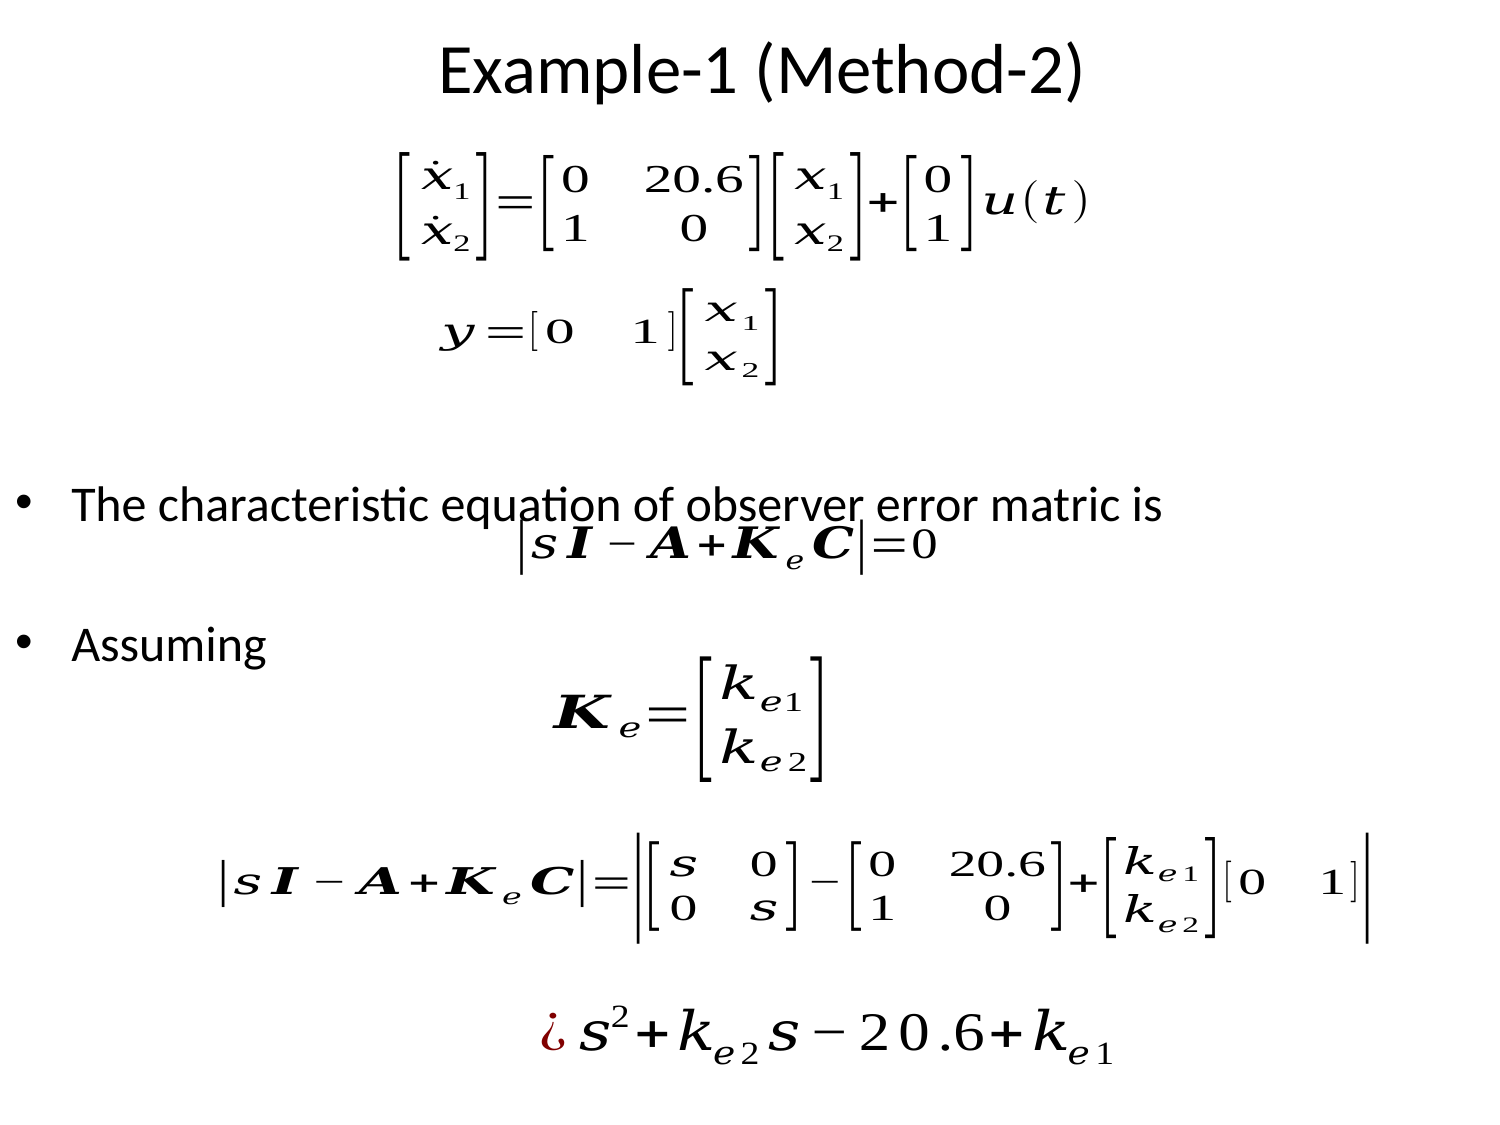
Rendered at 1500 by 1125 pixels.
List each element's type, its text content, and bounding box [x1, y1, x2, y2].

title Example-1 (Method-2) [37, 0, 1488, 125]
list The characteristic equation of observer error matric is Assuming [0, 125, 1488, 1088]
